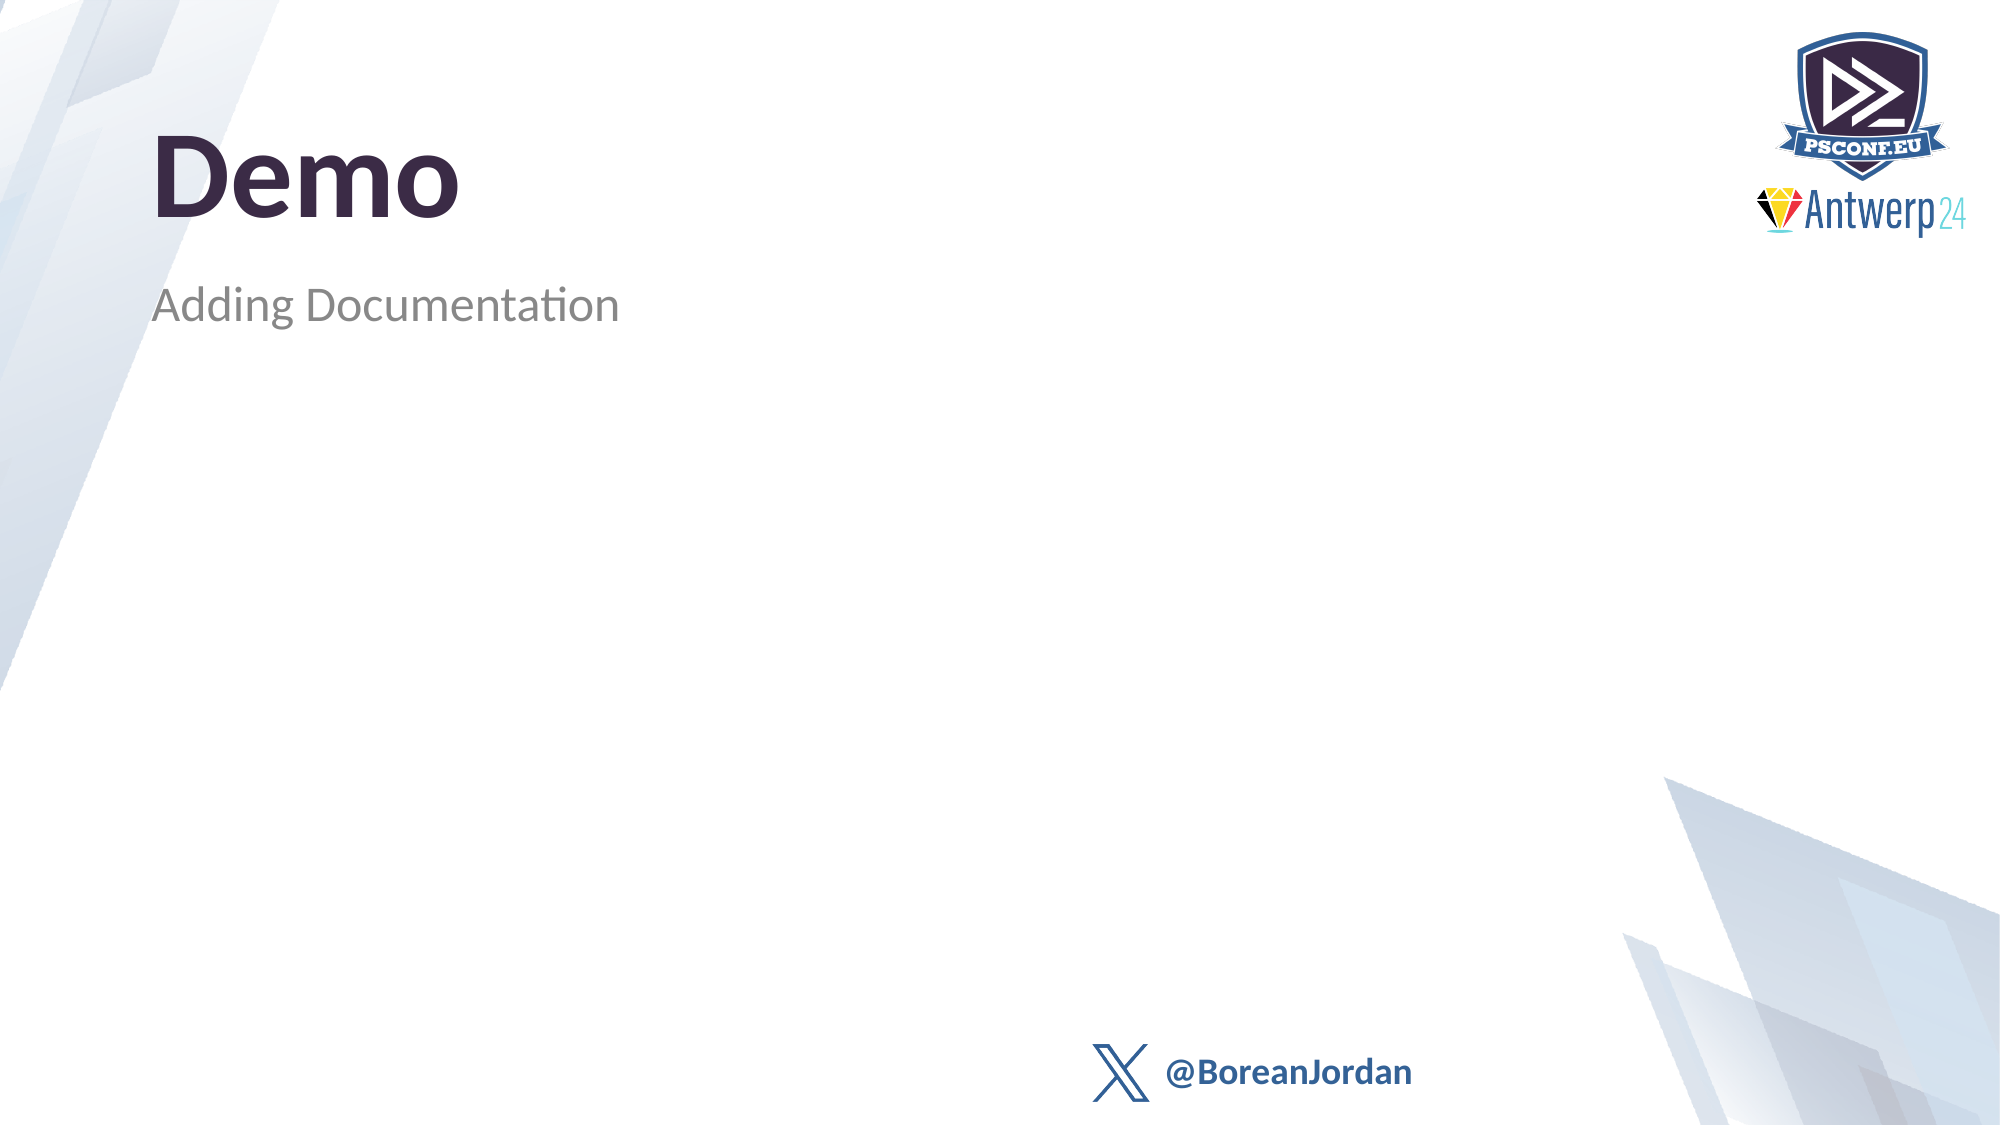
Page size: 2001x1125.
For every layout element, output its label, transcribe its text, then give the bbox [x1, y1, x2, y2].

picture [0, 0, 2000, 1125]
list Adding Documentation [136, 271, 1862, 518]
title Demo [136, 86, 1862, 252]
